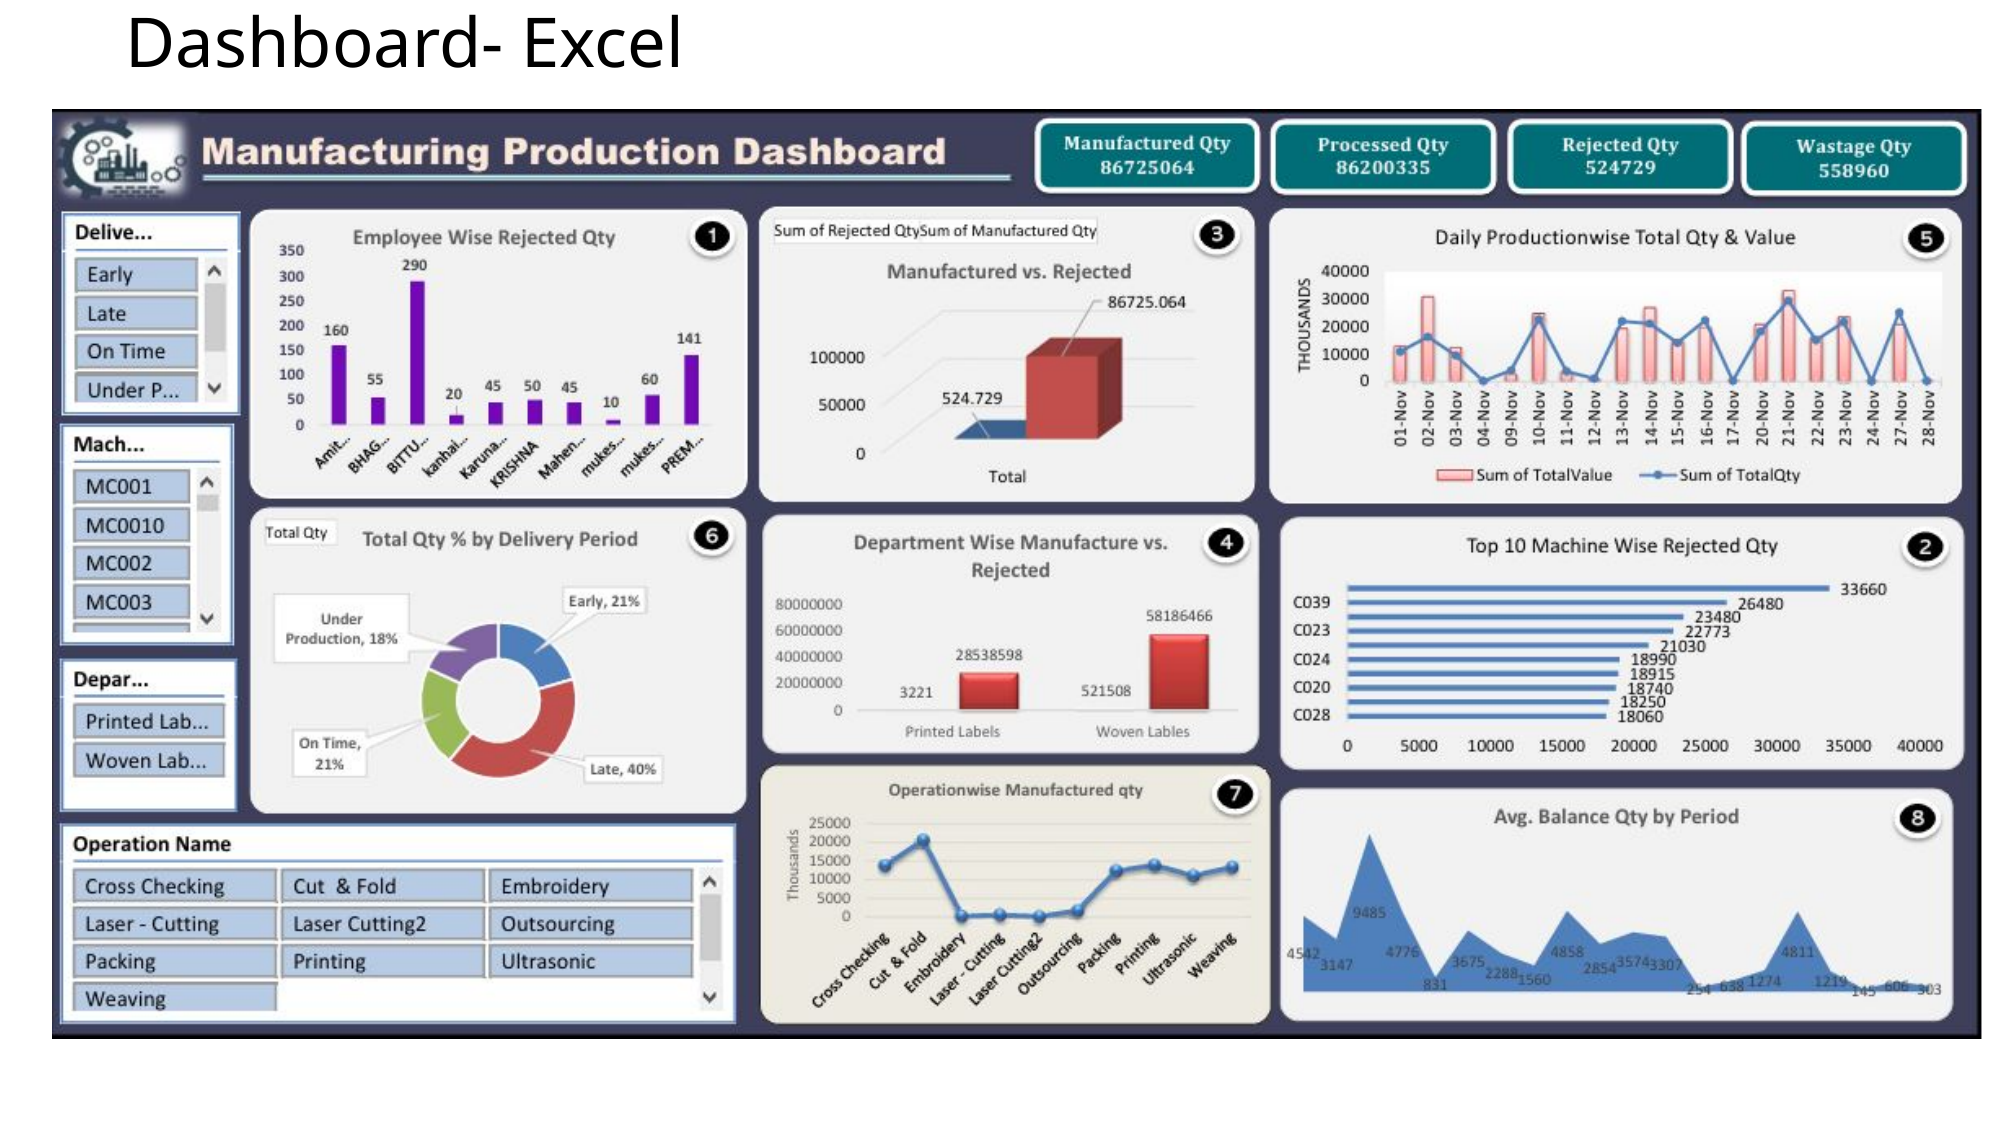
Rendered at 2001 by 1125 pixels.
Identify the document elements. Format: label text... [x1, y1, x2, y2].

title Dashboard- Excel [110, 0, 943, 90]
picture [51, 108, 1986, 1039]
